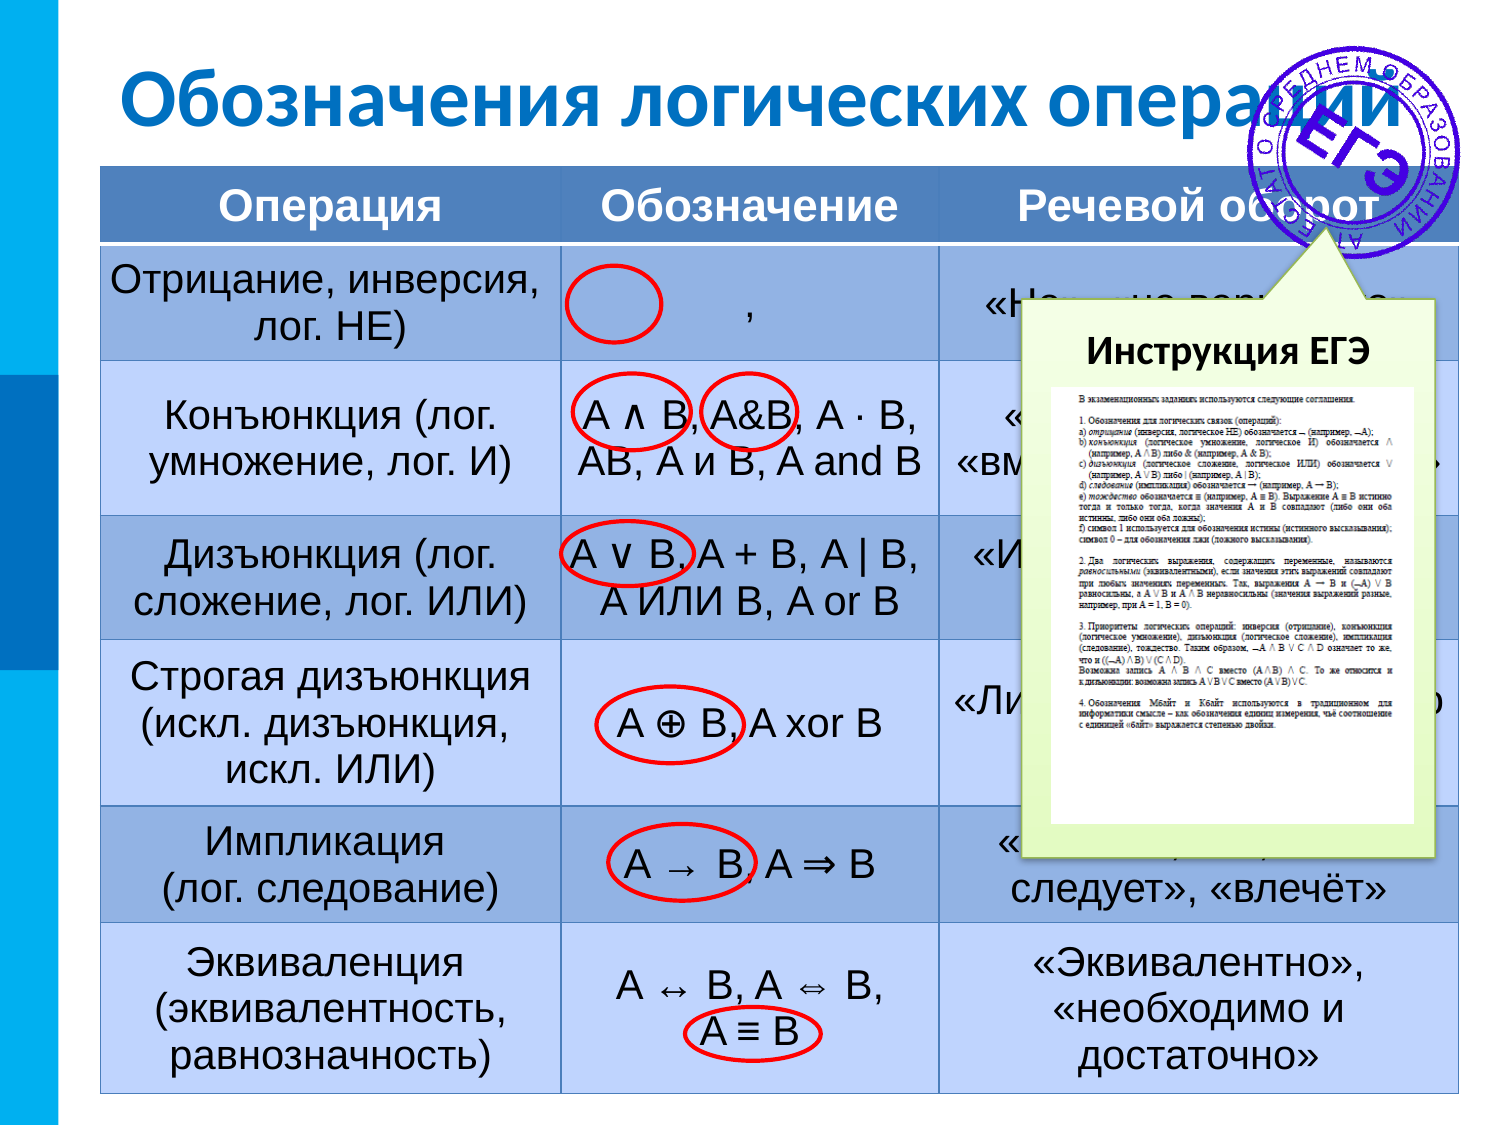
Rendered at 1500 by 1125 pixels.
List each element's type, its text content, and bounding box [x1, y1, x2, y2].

picture [1207, 6, 1500, 298]
text_box [570, 371, 693, 453]
text_box [564, 263, 664, 345]
text_box [594, 684, 747, 766]
text_box [682, 1004, 823, 1063]
title Обозначения логических операций [105, 45, 1245, 141]
text_box [699, 371, 800, 453]
text_box [558, 519, 697, 589]
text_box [1021, 298, 1436, 859]
text_box [606, 821, 758, 903]
